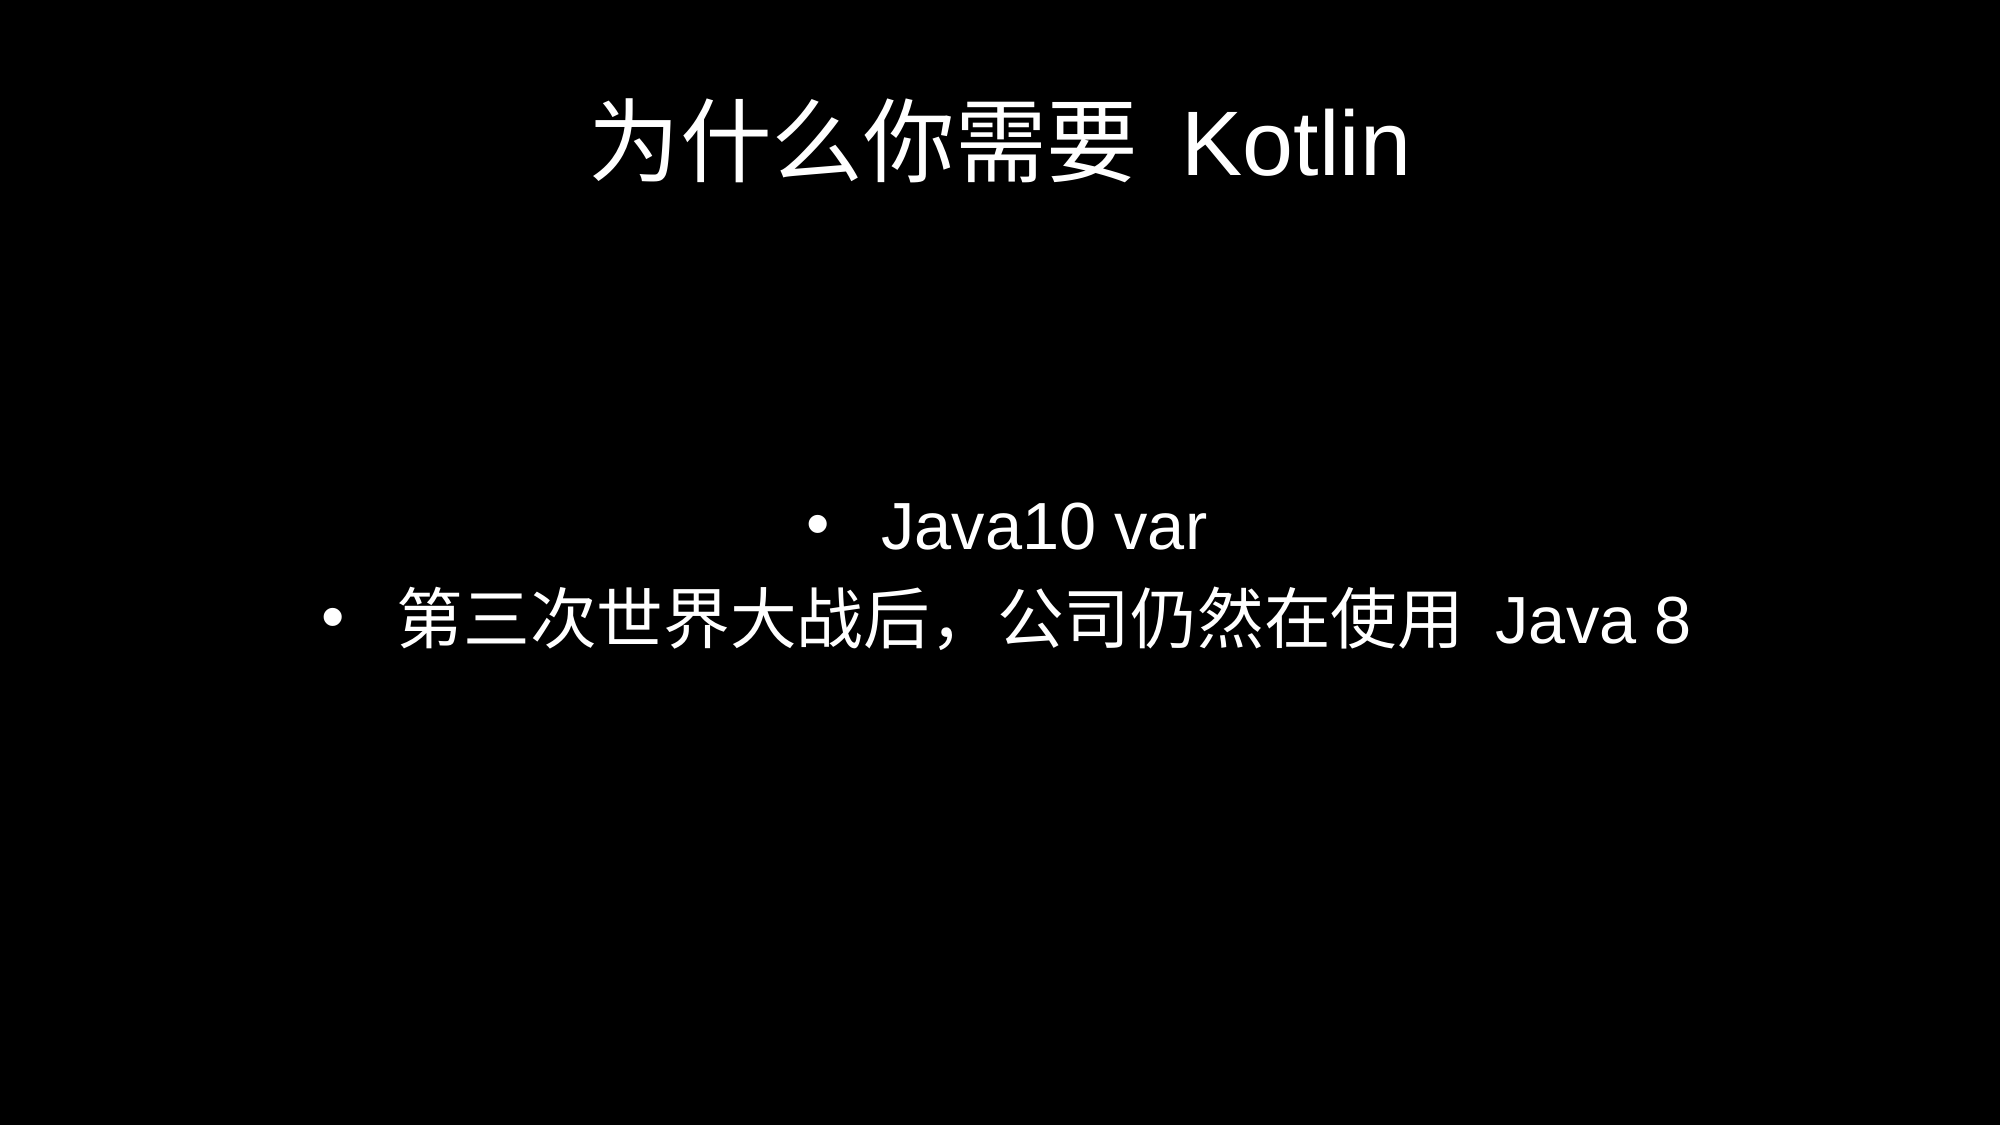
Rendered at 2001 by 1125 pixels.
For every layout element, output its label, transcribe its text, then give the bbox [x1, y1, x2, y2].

list Java10 var 第三次世界大战后，公司仍然在使用 Java 8 [106, 475, 1908, 891]
title 为什么你需要 Kotlin [99, 44, 1901, 233]
